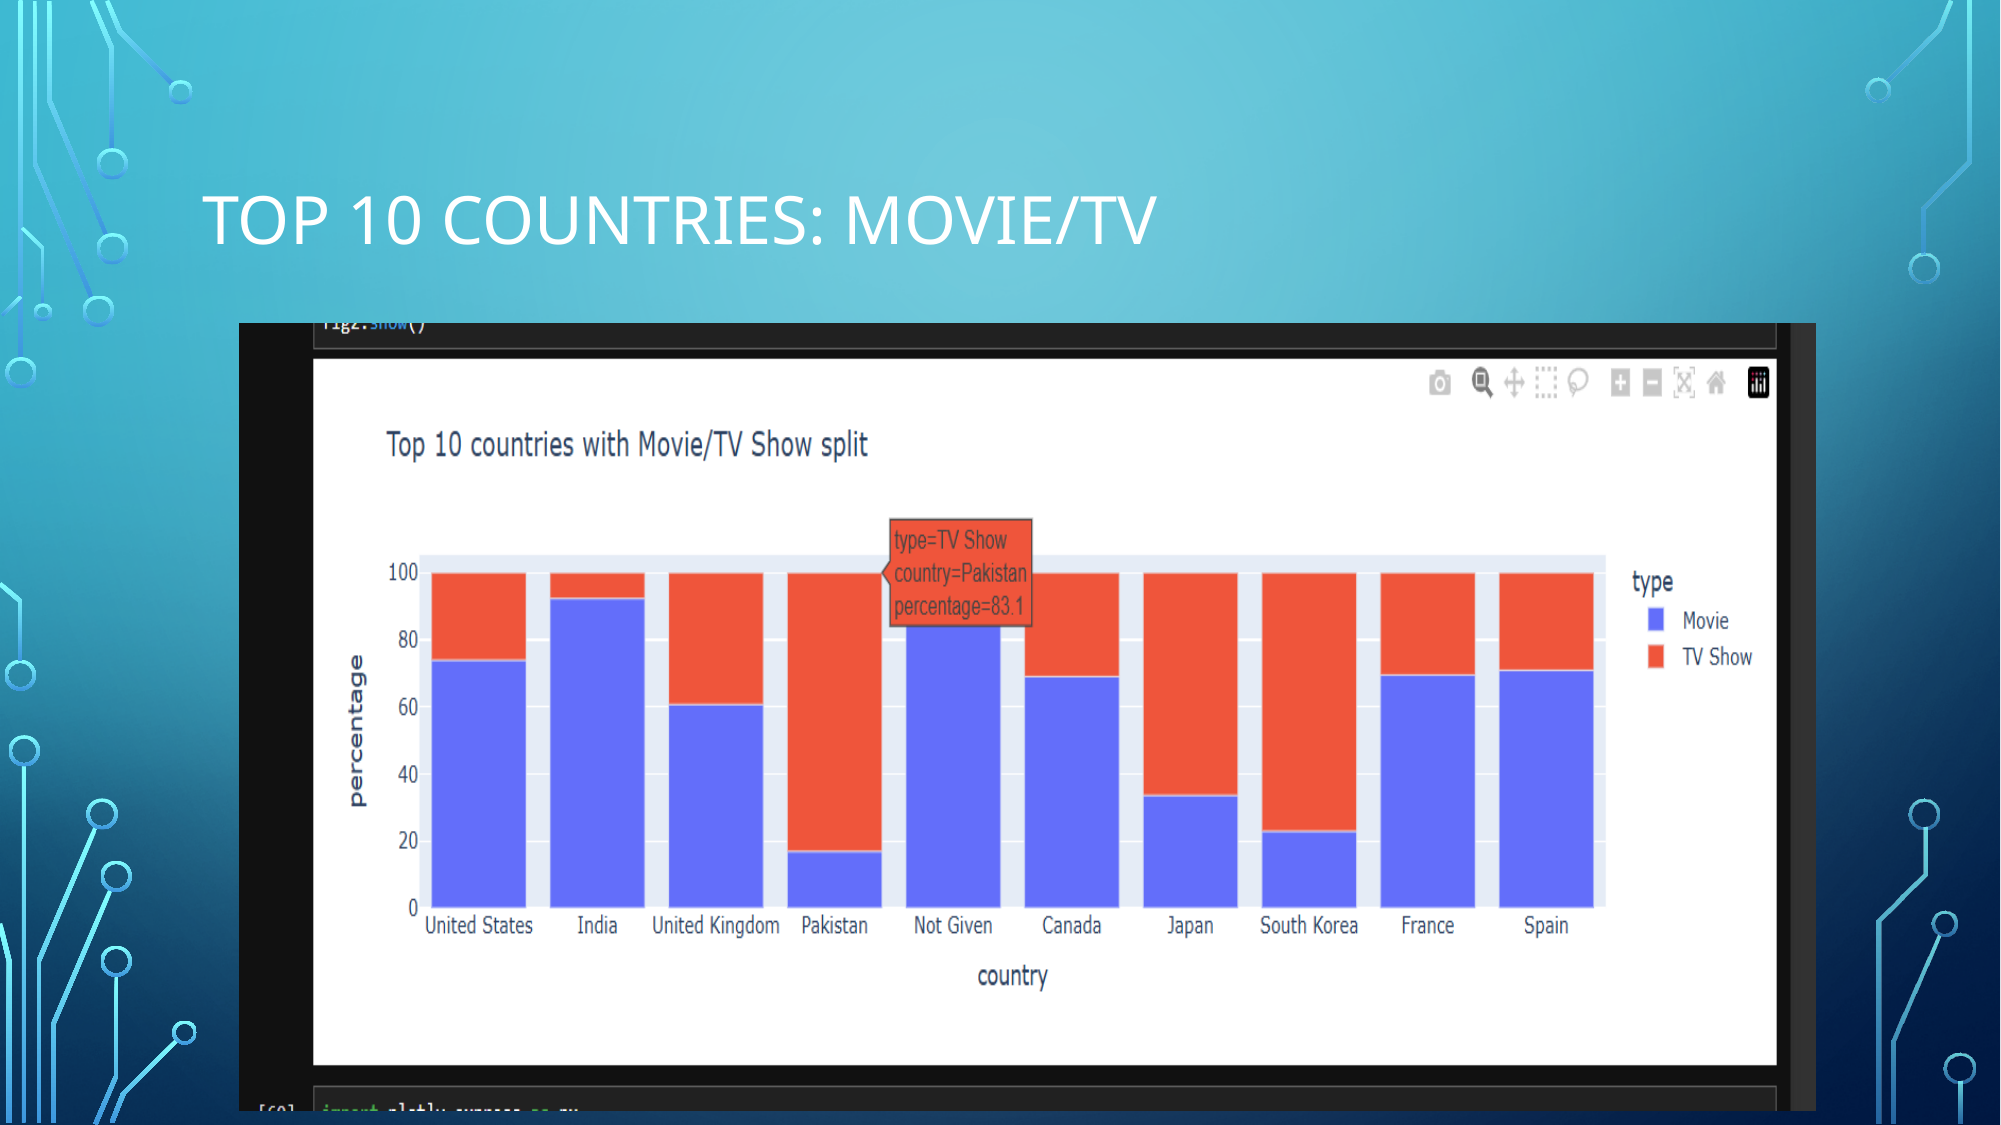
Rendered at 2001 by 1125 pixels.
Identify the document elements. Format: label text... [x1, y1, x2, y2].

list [239, 323, 1816, 1111]
title Top 10 countries: movie/TV [187, 101, 1813, 344]
